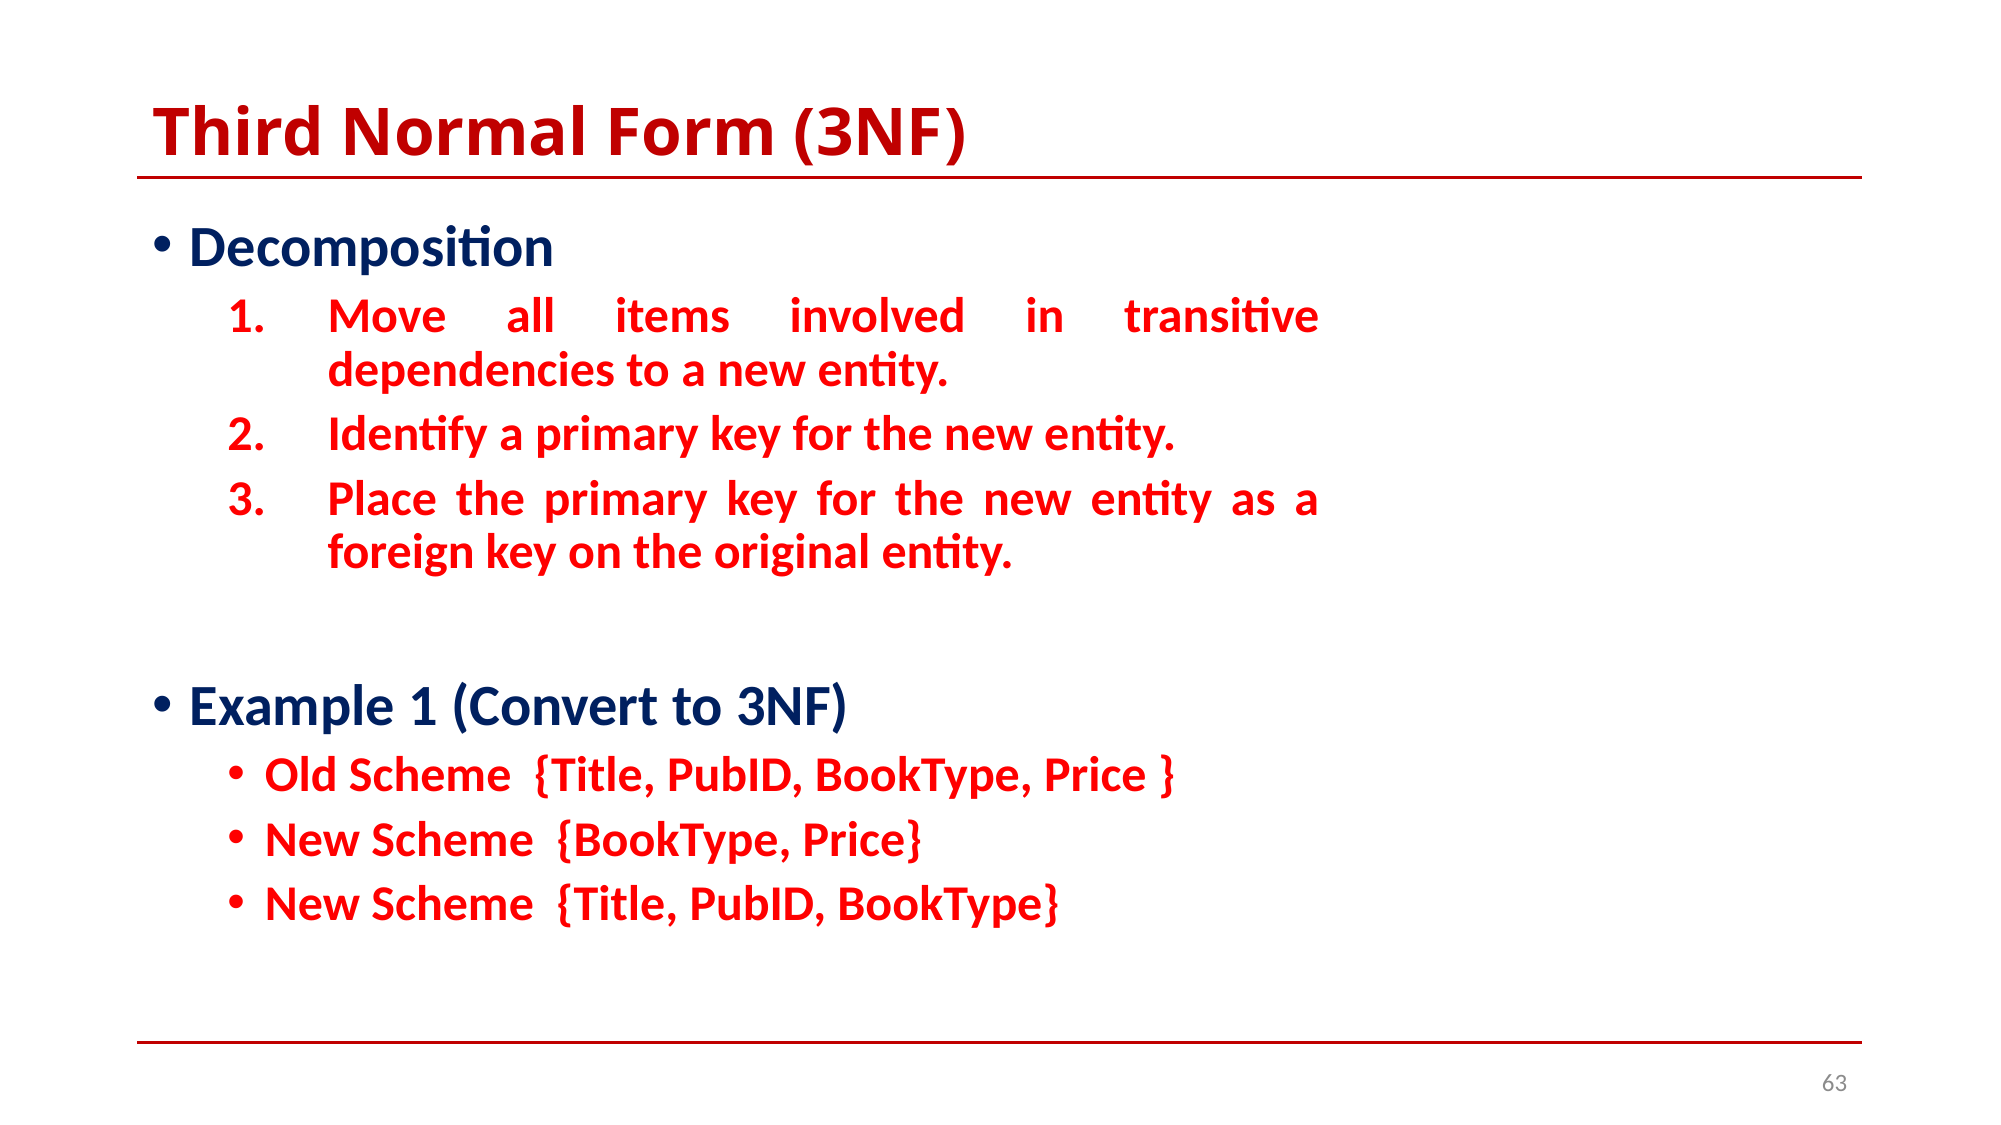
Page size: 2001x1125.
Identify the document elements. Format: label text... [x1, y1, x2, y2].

slide_number 63 [1412, 1051, 1863, 1111]
title Third Normal Form (3NF) [137, 90, 1863, 178]
